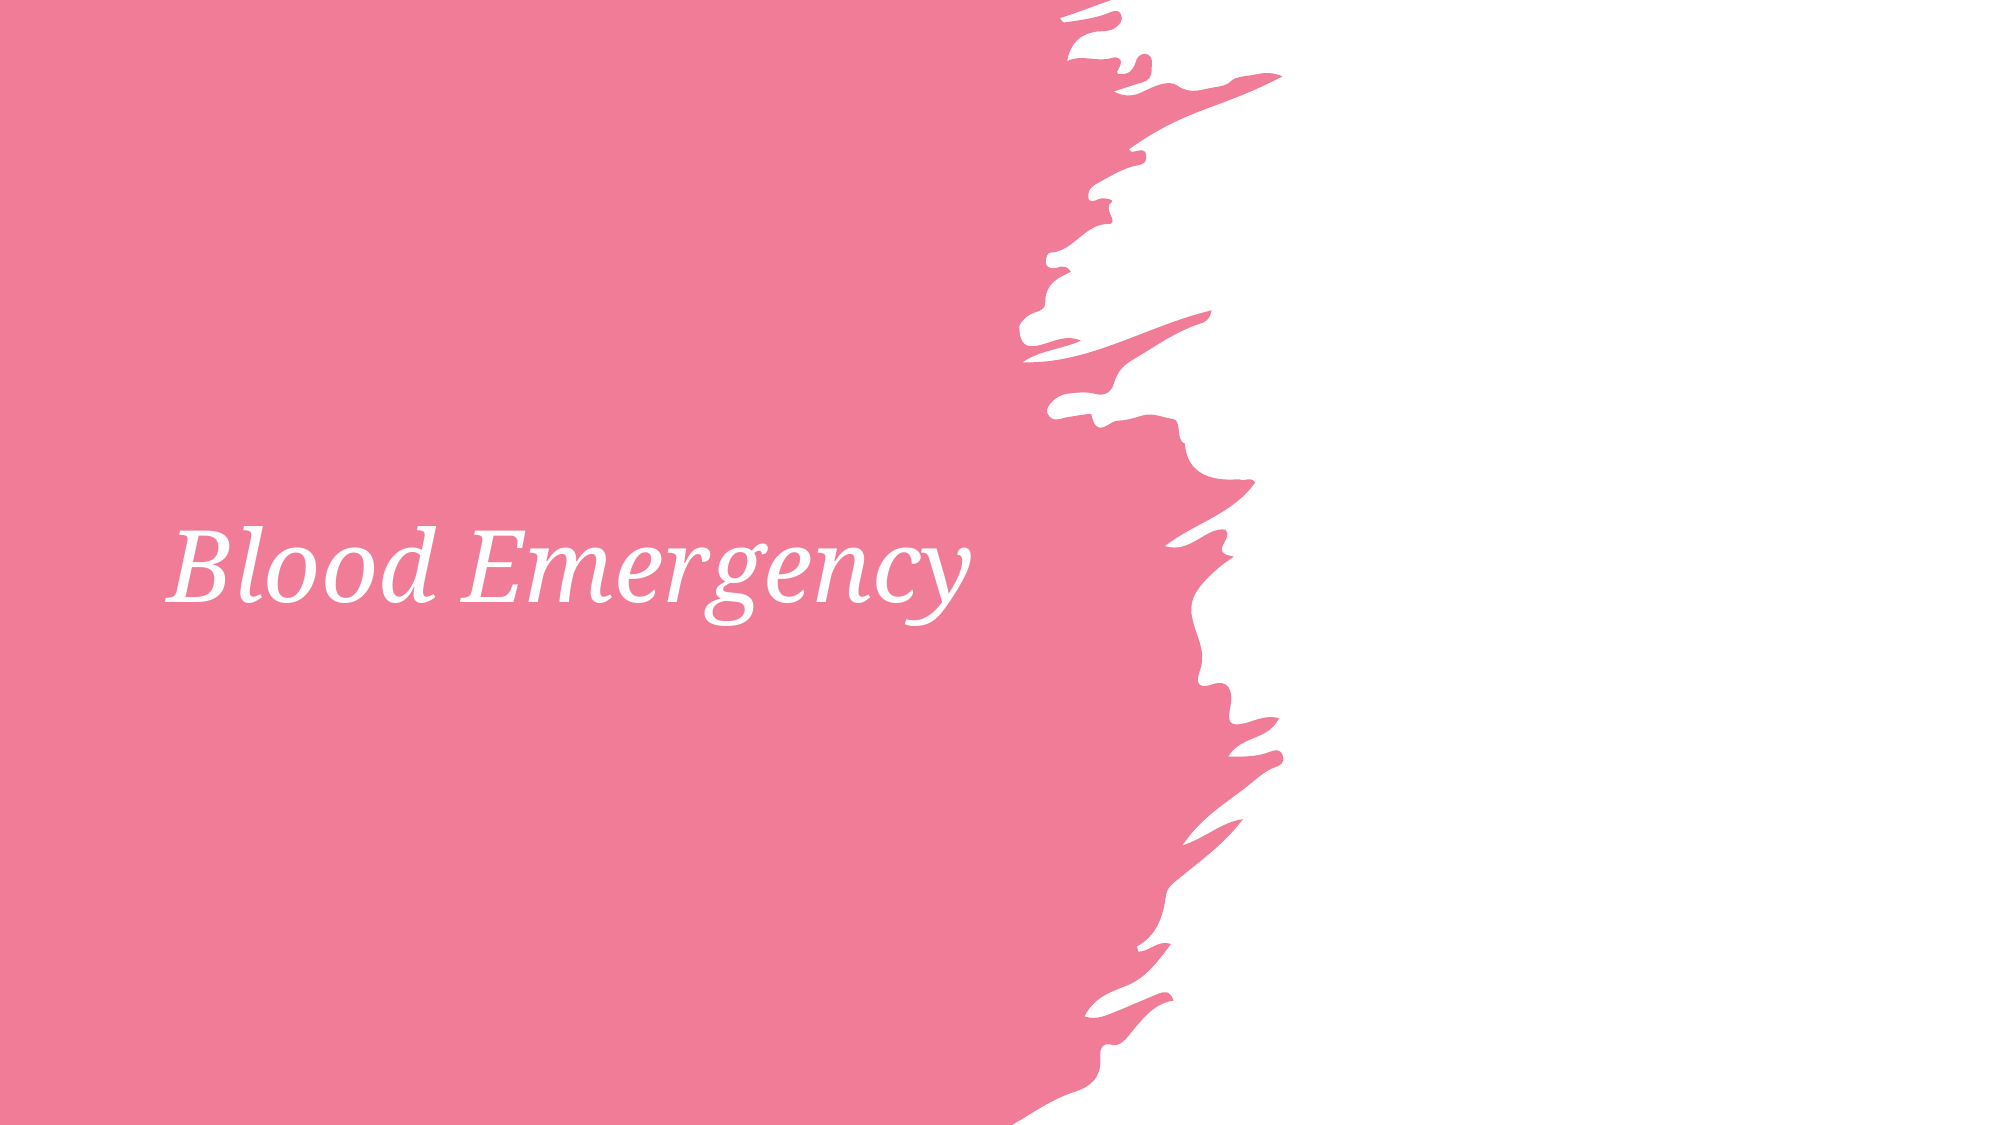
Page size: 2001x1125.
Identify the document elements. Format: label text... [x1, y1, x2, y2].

title Blood Emergency [153, 274, 1071, 851]
